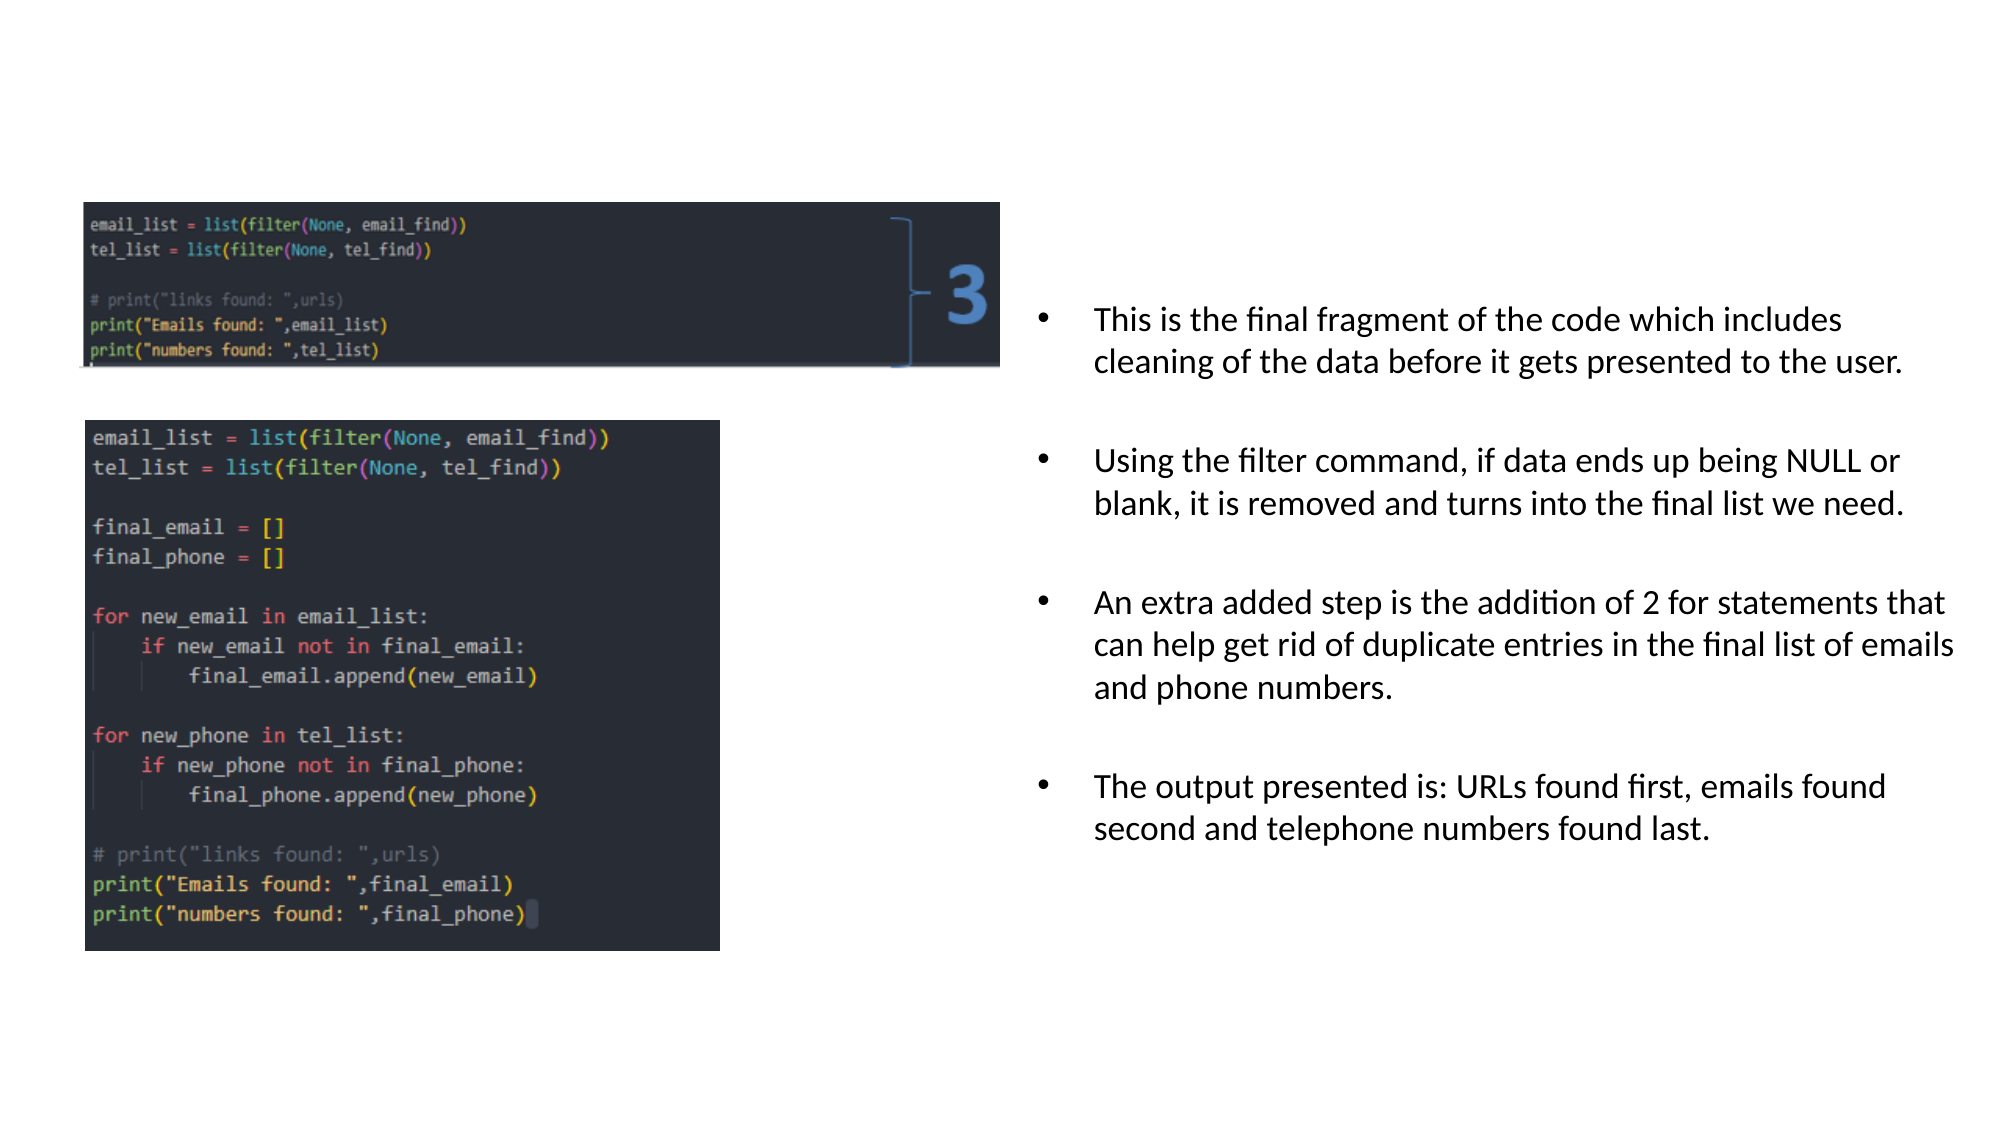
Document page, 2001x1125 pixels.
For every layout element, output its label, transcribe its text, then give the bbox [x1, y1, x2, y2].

picture [79, 202, 1001, 374]
list This is the final fragment of the code which includes cleaning of the data before it gets presented to the user. Using the filter command, if data ends up being NULL or blank, it is removed and turns into the final list we need. An extra added step is the addition of 2 for statements that can help get rid of duplicate entries in the final list of emails and phone numbers. The output presented is: URLs found first, emails found second and telephone numbers found last. [1022, 288, 1981, 867]
picture [85, 420, 721, 951]
